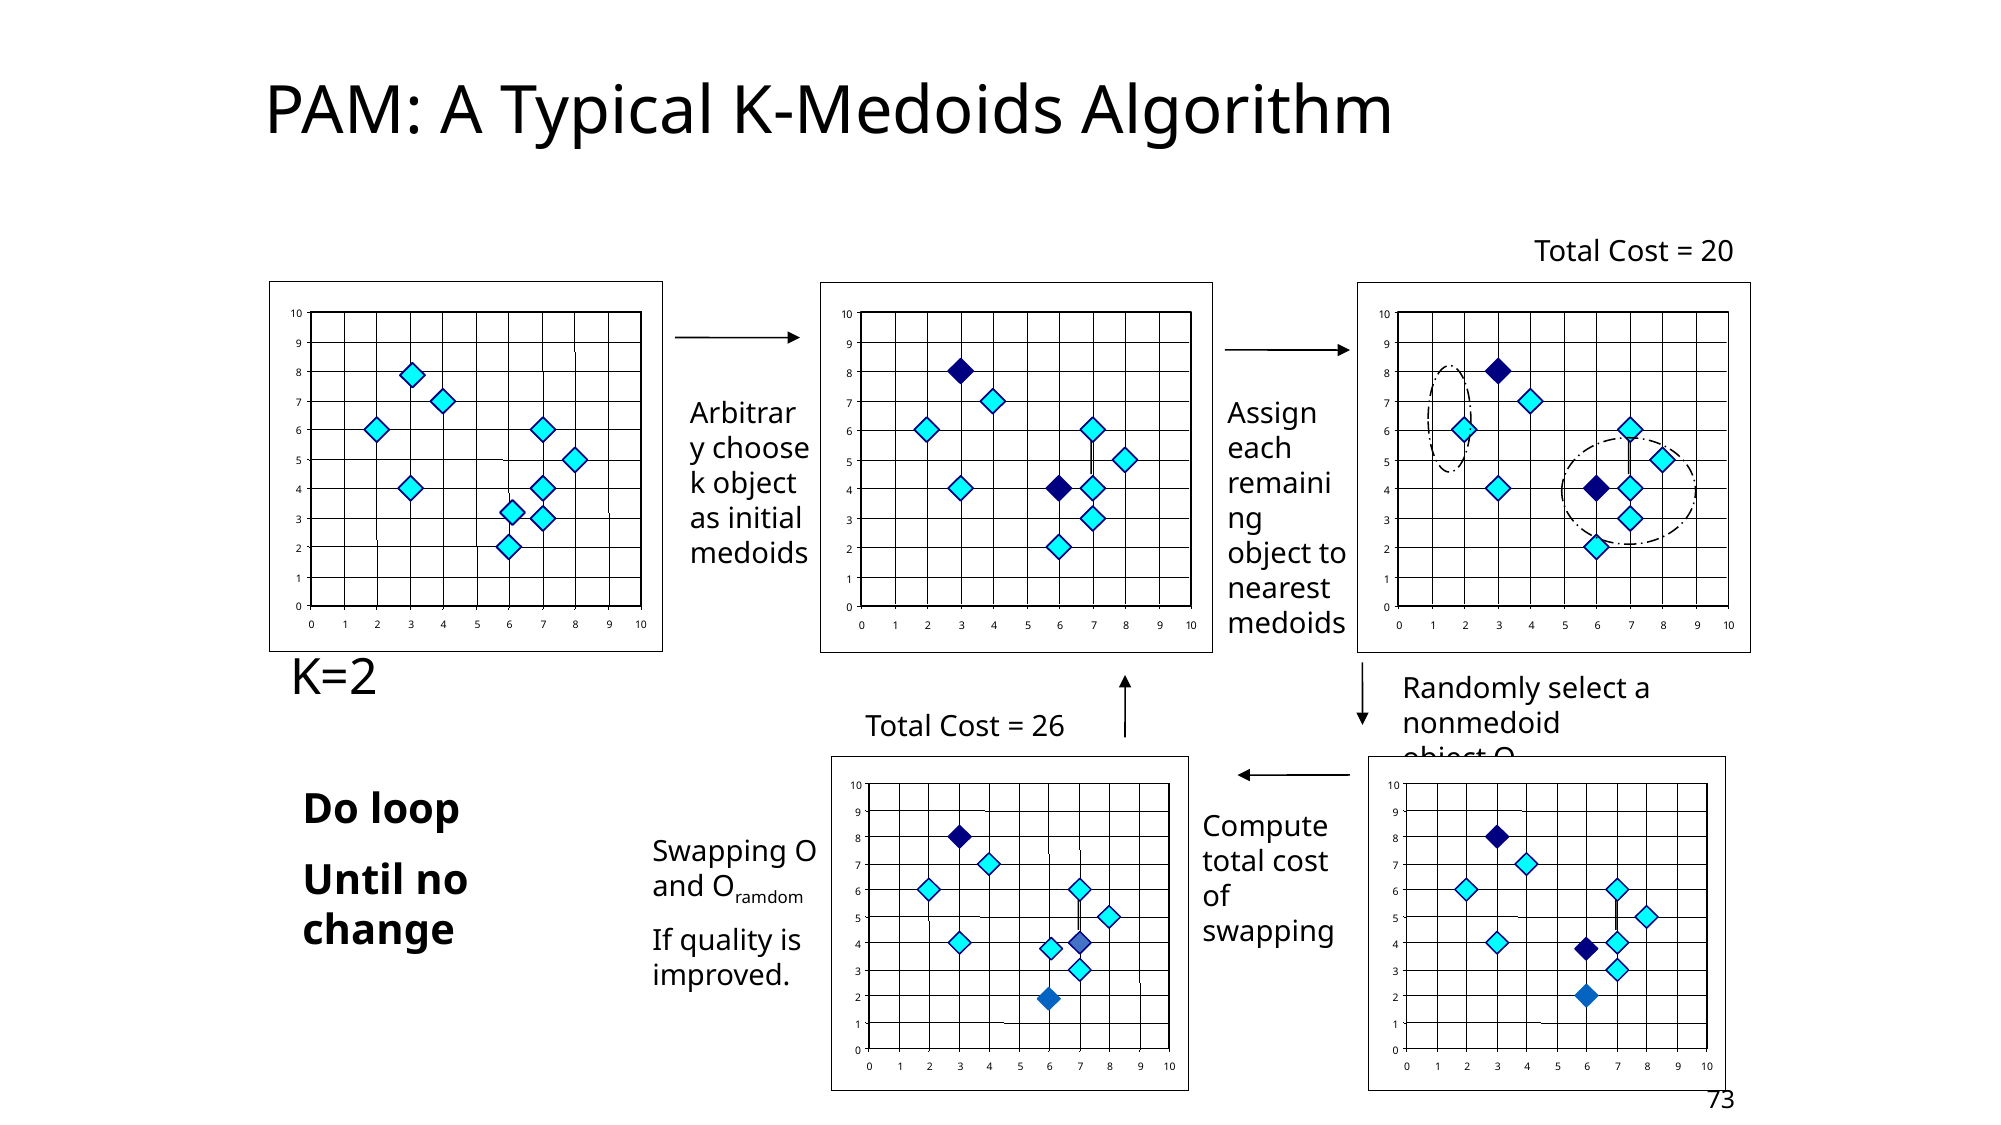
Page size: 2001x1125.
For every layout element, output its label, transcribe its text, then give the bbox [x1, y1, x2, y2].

text_box 73 [1437, 1062, 1750, 1125]
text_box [1368, 756, 1726, 1091]
text_box [399, 362, 425, 388]
text_box Arbitrary choose k object as initial medoids [674, 387, 812, 612]
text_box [831, 756, 1189, 1091]
text_box Total Cost = 20 [1519, 224, 1750, 274]
text_box [1225, 343, 1349, 357]
text_box [500, 500, 526, 526]
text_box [812, 274, 1225, 663]
text_box [1118, 675, 1132, 738]
text_box Swapping O and Oramdom If quality is improved. [637, 824, 831, 999]
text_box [1349, 274, 1763, 663]
text_box K=2 [275, 637, 393, 713]
text_box [1237, 768, 1351, 782]
text_box Do loop Until no change [287, 774, 613, 961]
text_box [269, 281, 663, 652]
text_box Assign each remaining object to nearest medoids [1225, 387, 1349, 647]
text_box Total Cost = 26 [850, 699, 1081, 750]
text_box [674, 331, 800, 344]
text_box Randomly select a nonmedoid object,Oramdom [1387, 663, 1750, 787]
title PAM: A Typical K-Medoids Algorithm [249, 62, 1750, 163]
text_box [1356, 663, 1369, 725]
text_box Compute total cost of swapping [1189, 799, 1368, 955]
